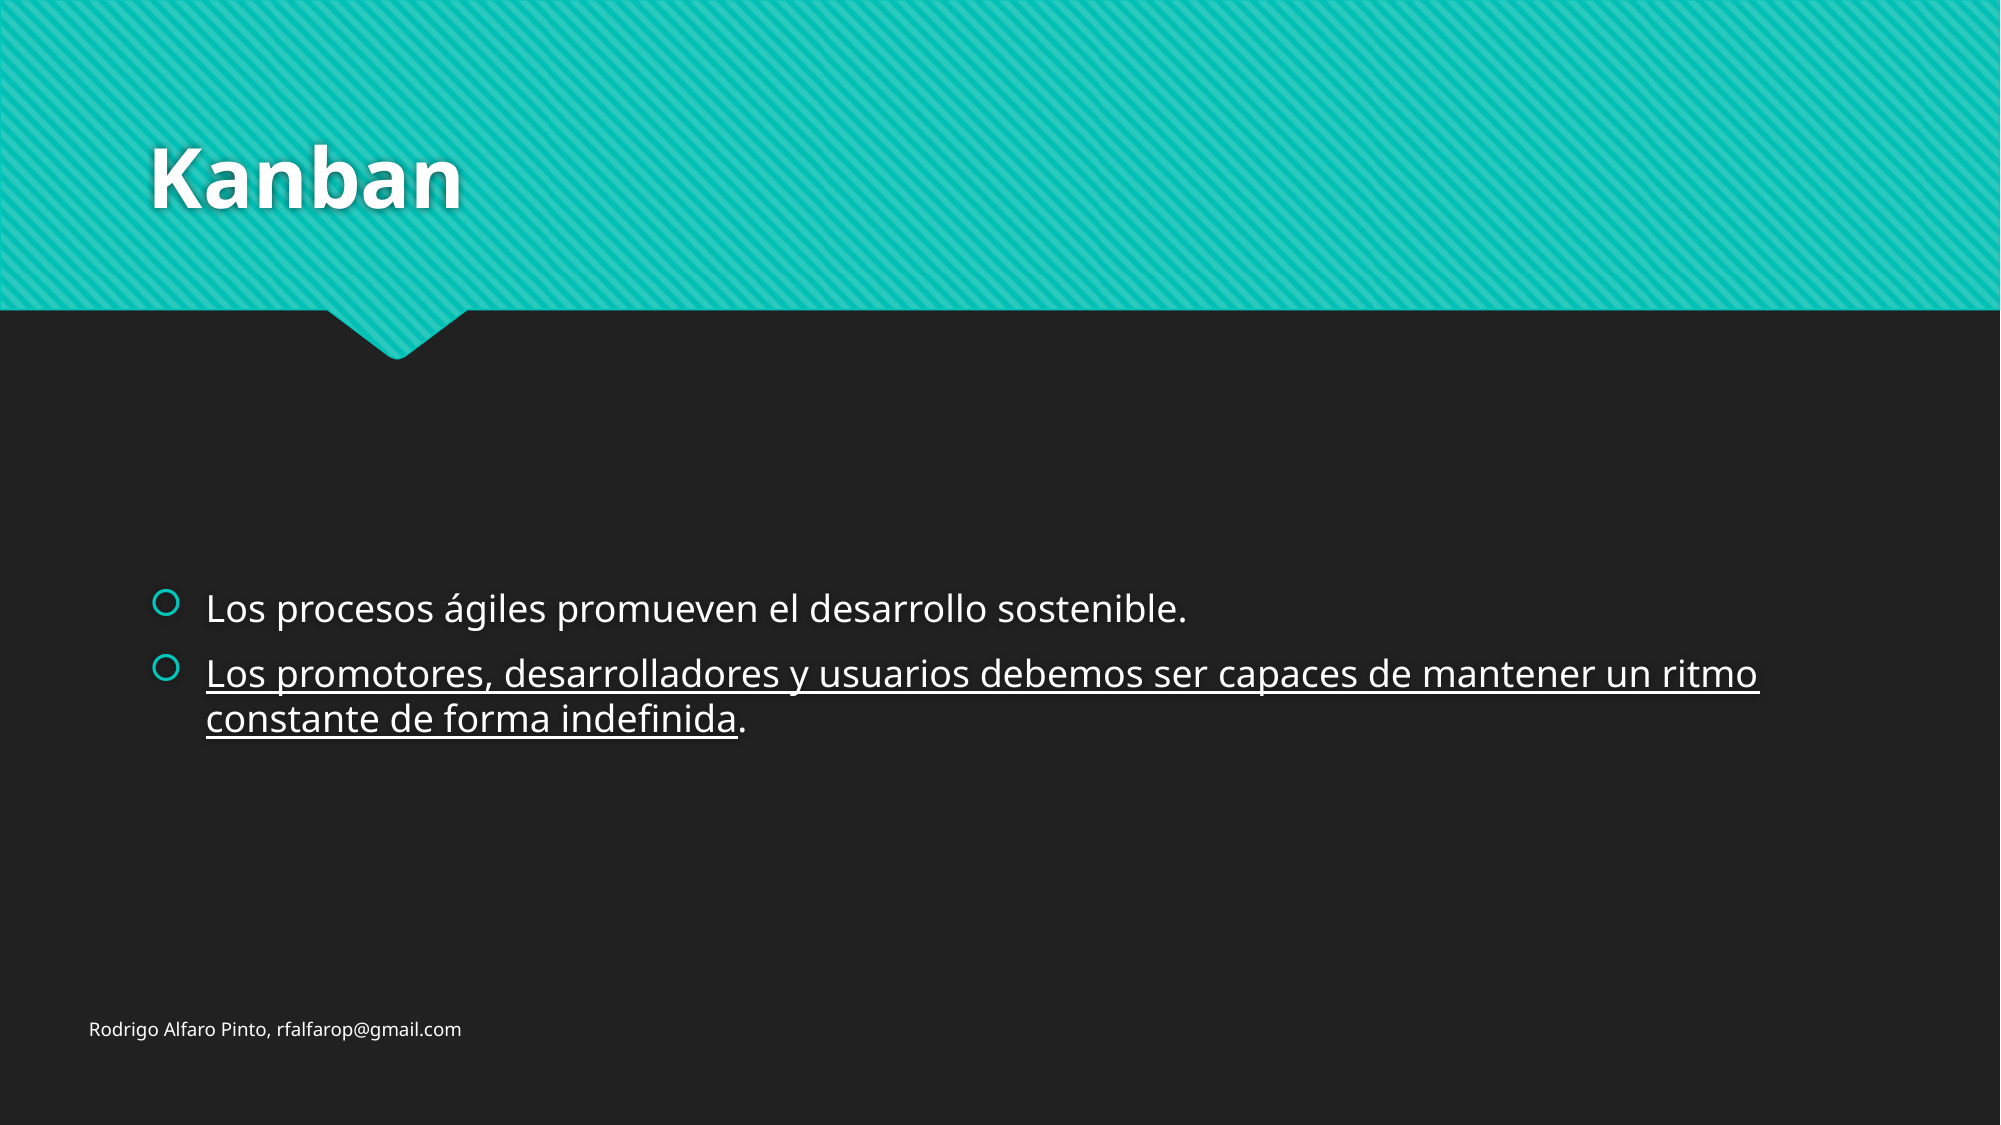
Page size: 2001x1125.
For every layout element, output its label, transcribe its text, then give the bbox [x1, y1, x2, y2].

footer Rodrigo Alfaro Pinto, rfalfarop@gmail.com [74, 991, 1493, 1051]
title Kanban [132, 73, 1868, 233]
list Los procesos ágiles promueven el desarrollo sostenible. Los promotores, desarrolladores y usuarios debemos ser capaces de mantener un ritmo constante de forma indefinida. [134, 364, 1866, 962]
